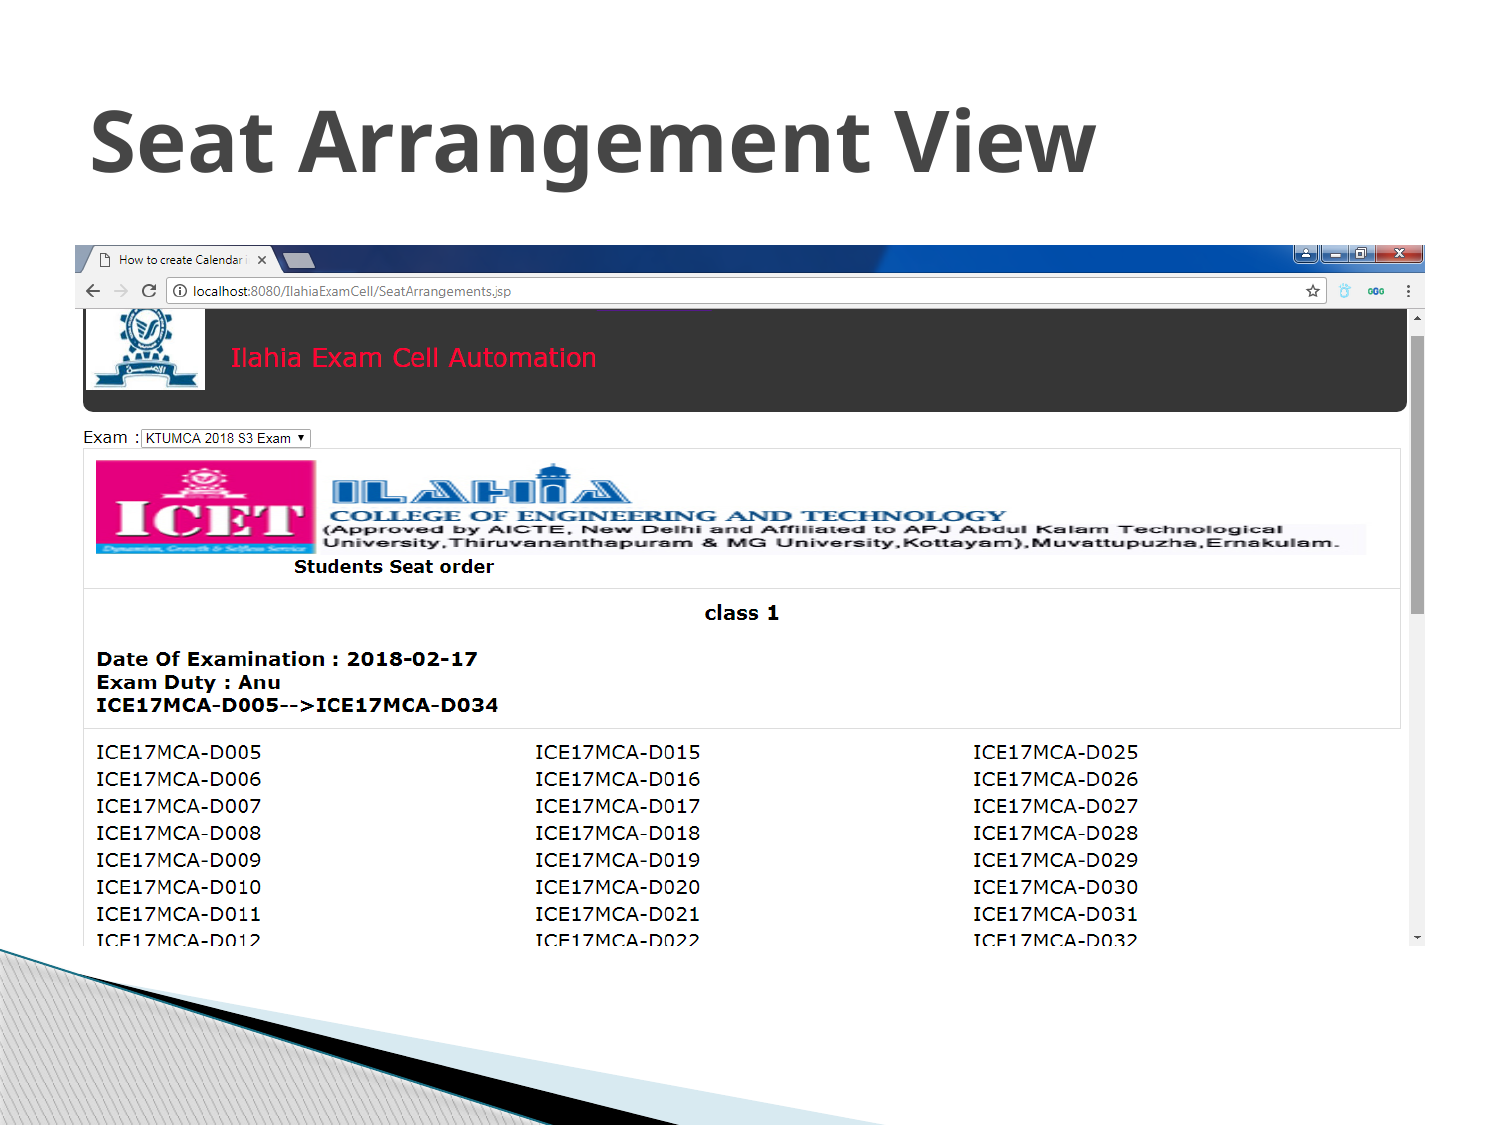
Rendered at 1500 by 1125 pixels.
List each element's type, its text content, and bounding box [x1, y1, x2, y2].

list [74, 245, 1426, 963]
title Seat Arrangement View [75, 45, 1425, 233]
